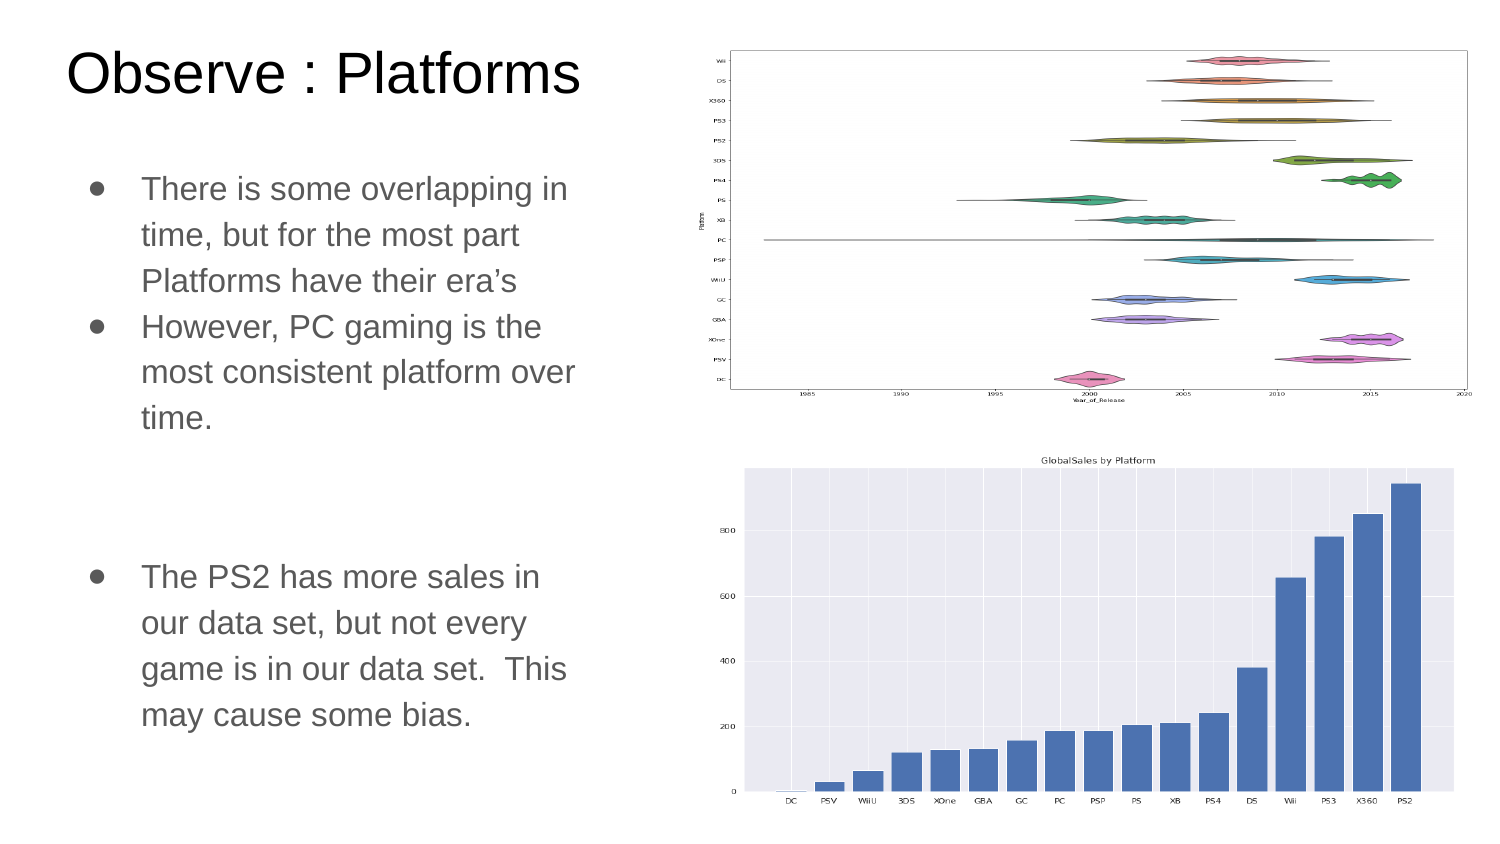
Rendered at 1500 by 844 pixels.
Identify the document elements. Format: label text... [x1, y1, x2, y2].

list There is some overlapping in time, but for the most part Platforms have their era’s However, PC gaming is the most consistent platform over time. The PS2 has more sales in our data set, but not every game is in our data set. This may cause some bias. [51, 146, 613, 783]
title Observe : Platforms [51, 20, 657, 115]
picture [694, 48, 1477, 405]
picture [713, 452, 1458, 810]
